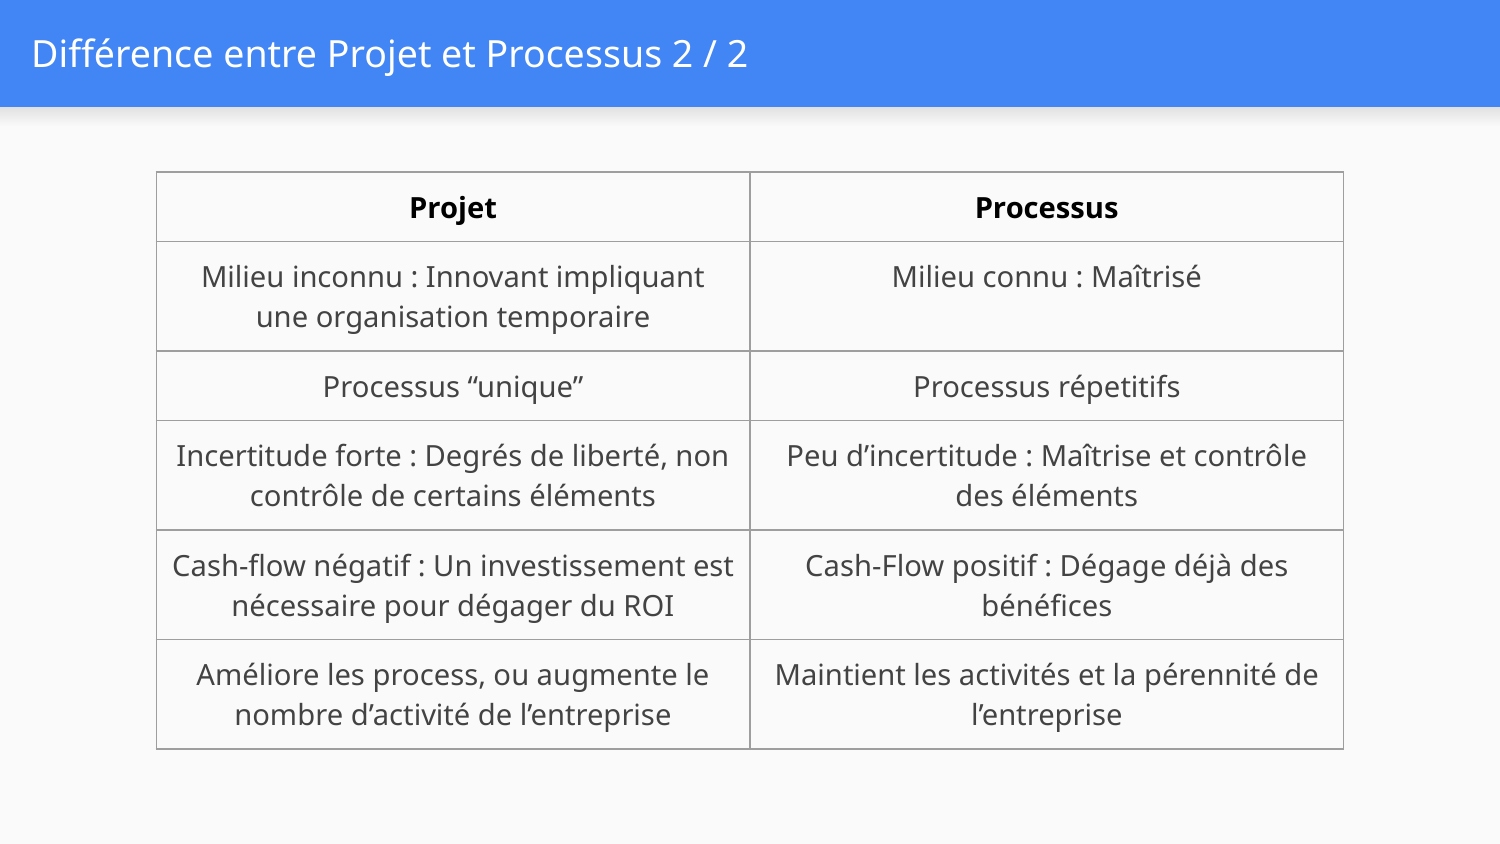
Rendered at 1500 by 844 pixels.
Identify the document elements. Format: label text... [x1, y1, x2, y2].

table_cell Milieu connu : Maîtrisé [751, 242, 1343, 350]
table_cell Peu d’incertitude : Maîtrise et contrôle des éléments [751, 421, 1343, 529]
title Différence entre Projet et Processus 2 / 2 [16, 2, 1464, 102]
table_cell Incertitude forte : Degrés de liberté, non contrôle de certains éléments [157, 421, 749, 529]
table_cell Milieu inconnu : Innovant impliquant une organisation temporaire [157, 242, 749, 350]
table_cell Cash-Flow positif : Dégage déjà des bénéfices [751, 531, 1343, 639]
table_header Processus [751, 173, 1343, 241]
table_cell Processus répetitifs [751, 352, 1343, 420]
table_cell Cash-flow négatif : Un investissement est nécessaire pour dégager du ROI [157, 531, 749, 639]
table_cell Améliore les process, ou augmente le nombre d’activité de l’entreprise [157, 640, 749, 748]
table_header Projet [157, 173, 749, 241]
table_cell Maintient les activités et la pérennité de l’entreprise [751, 640, 1343, 748]
table_cell Processus “unique” [157, 352, 749, 420]
